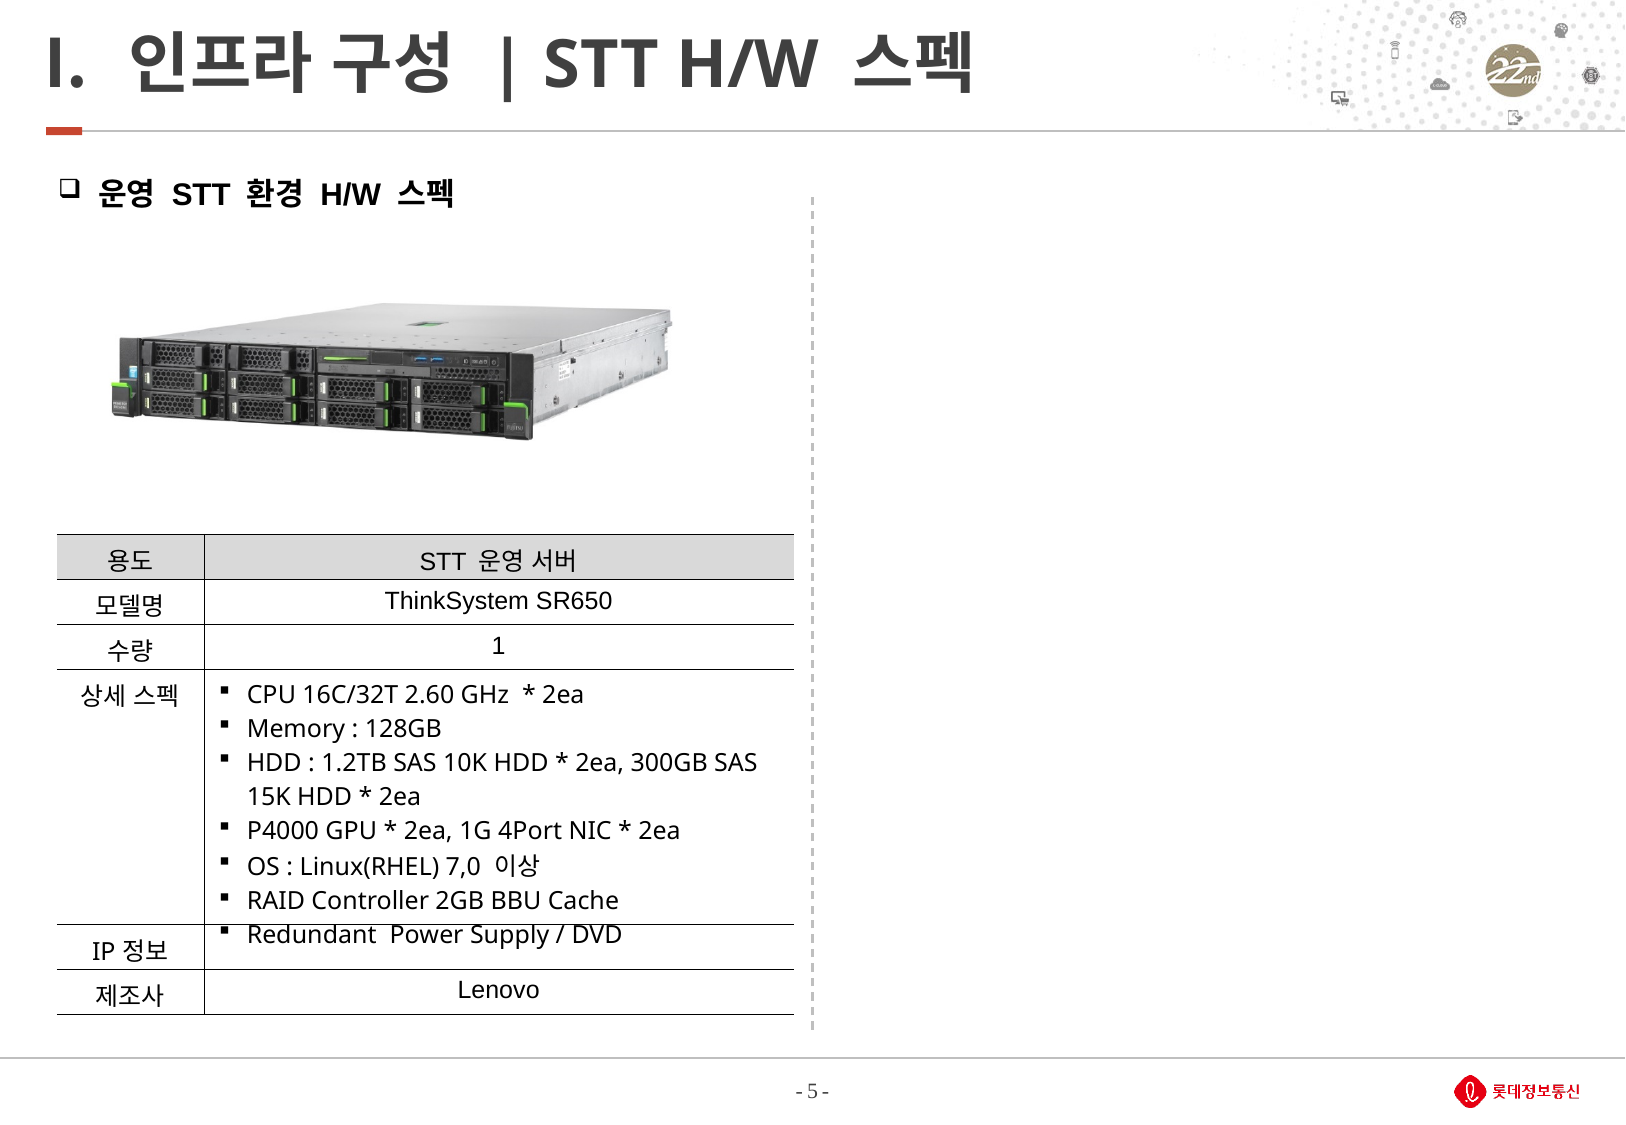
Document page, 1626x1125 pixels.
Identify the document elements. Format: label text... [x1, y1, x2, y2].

picture [1008, 0, 1625, 130]
title 인프라 구성 | STT H/W 스펙 [44, 0, 1008, 160]
table_cell 모델명 [57, 580, 204, 624]
slide_number - 5 - [770, 1067, 855, 1111]
table_cell 상세 스펙 [57, 670, 204, 924]
table_cell Lenovo [205, 970, 794, 1014]
table_cell 1 [205, 625, 794, 669]
table_cell CPU 16C/32T 2.60 GHz * 2ea Memory : 128GB HDD : 1.2TB SAS 10K HDD * 2ea, 300GB SAS 15K HDD * 2ea P4000 GPU * 2ea, 1G 4Port NIC * 2ea OS : Linux(RHEL) 7,0 이상 RAID Controller 2GB BBU Cache Redundant Power Supply / DVD [205, 670, 794, 924]
table_cell 수량 [57, 625, 204, 669]
text_box 운영 STT 환경 H/W 스펙 [43, 166, 470, 219]
table_header STT 운영 서버 [205, 535, 794, 579]
picture [0, 1059, 1625, 1125]
table_cell ThinkSystem SR650 [205, 580, 794, 624]
table_header 용도 [57, 535, 204, 579]
table_cell [205, 925, 794, 969]
table_cell IP정보 [57, 925, 204, 969]
picture [0, 0, 1625, 1057]
table_cell 제조사 [57, 970, 204, 1014]
